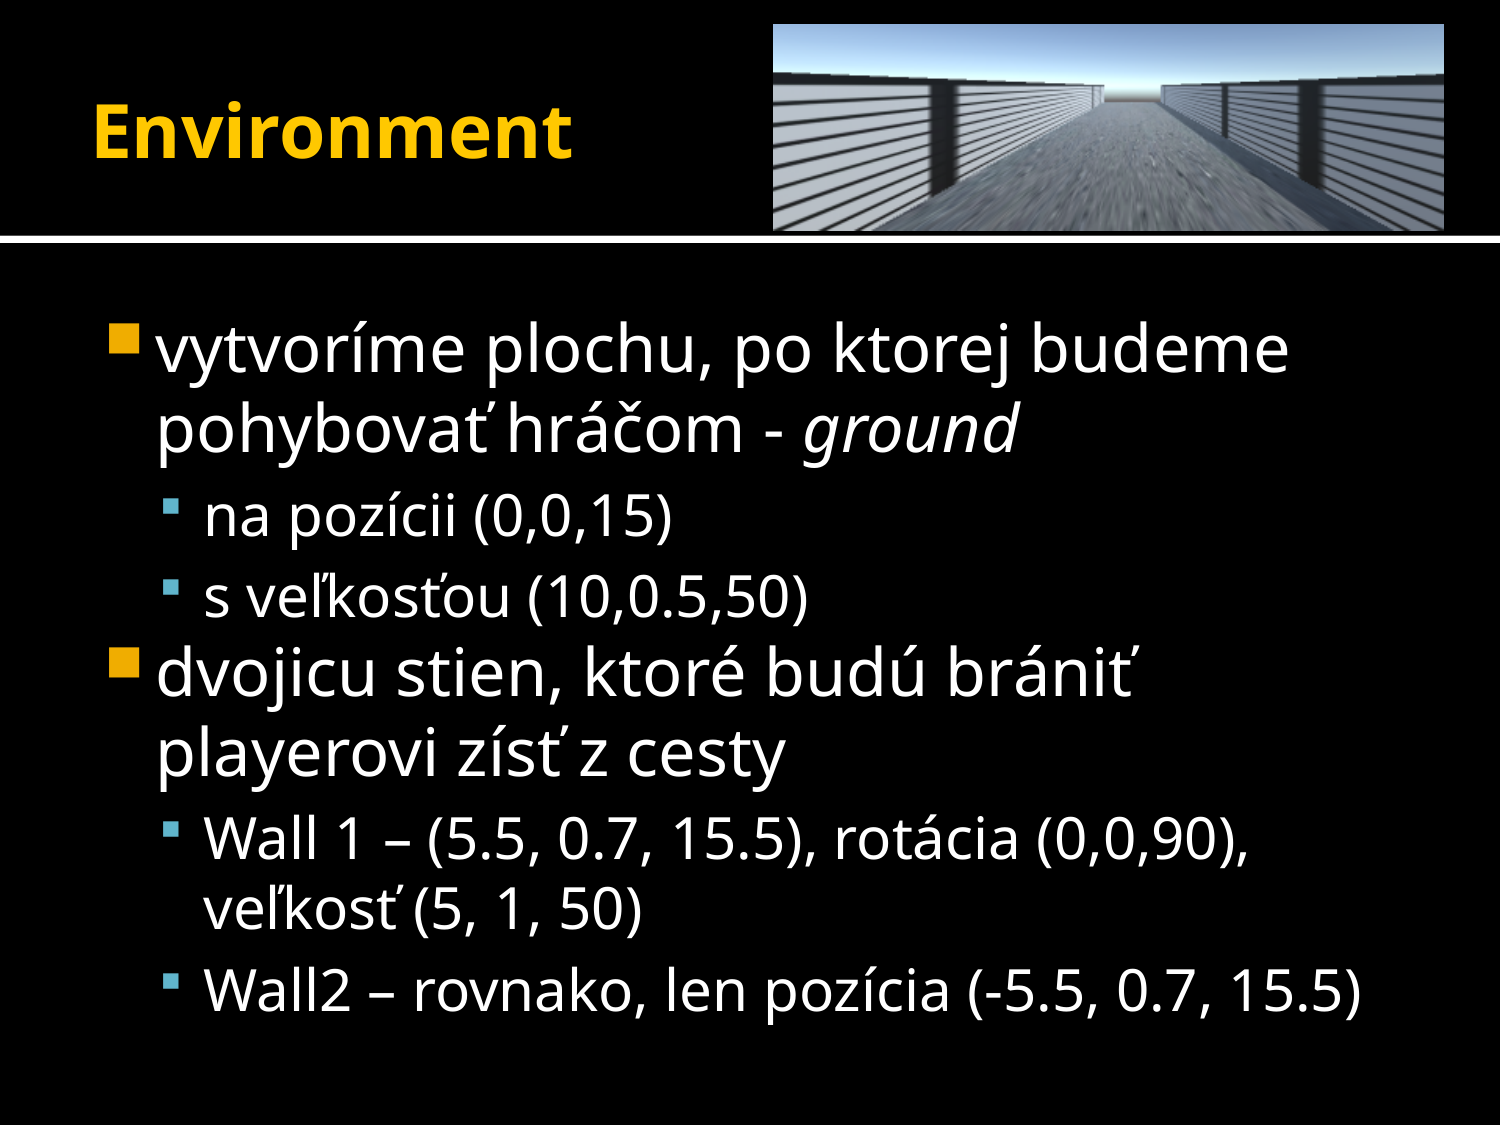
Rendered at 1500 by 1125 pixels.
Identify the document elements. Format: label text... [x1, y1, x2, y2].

list vytvoríme plochu, po ktorej budeme pohybovať hráčom - ground na pozícii (0,0,15) s veľkosťou (10,0.5,50) dvojicu stien, ktoré budú brániť playerovi zísť z cesty Wall 1 – (5.5, 0.7, 15.5), rotácia (0,0,90), veľkosť (5, 1, 50) Wall2 – rovnako, len pozícia (-5.5, 0.7, 15.5) [75, 291, 1425, 1050]
title Environment [75, 25, 770, 231]
picture [773, 24, 1444, 231]
